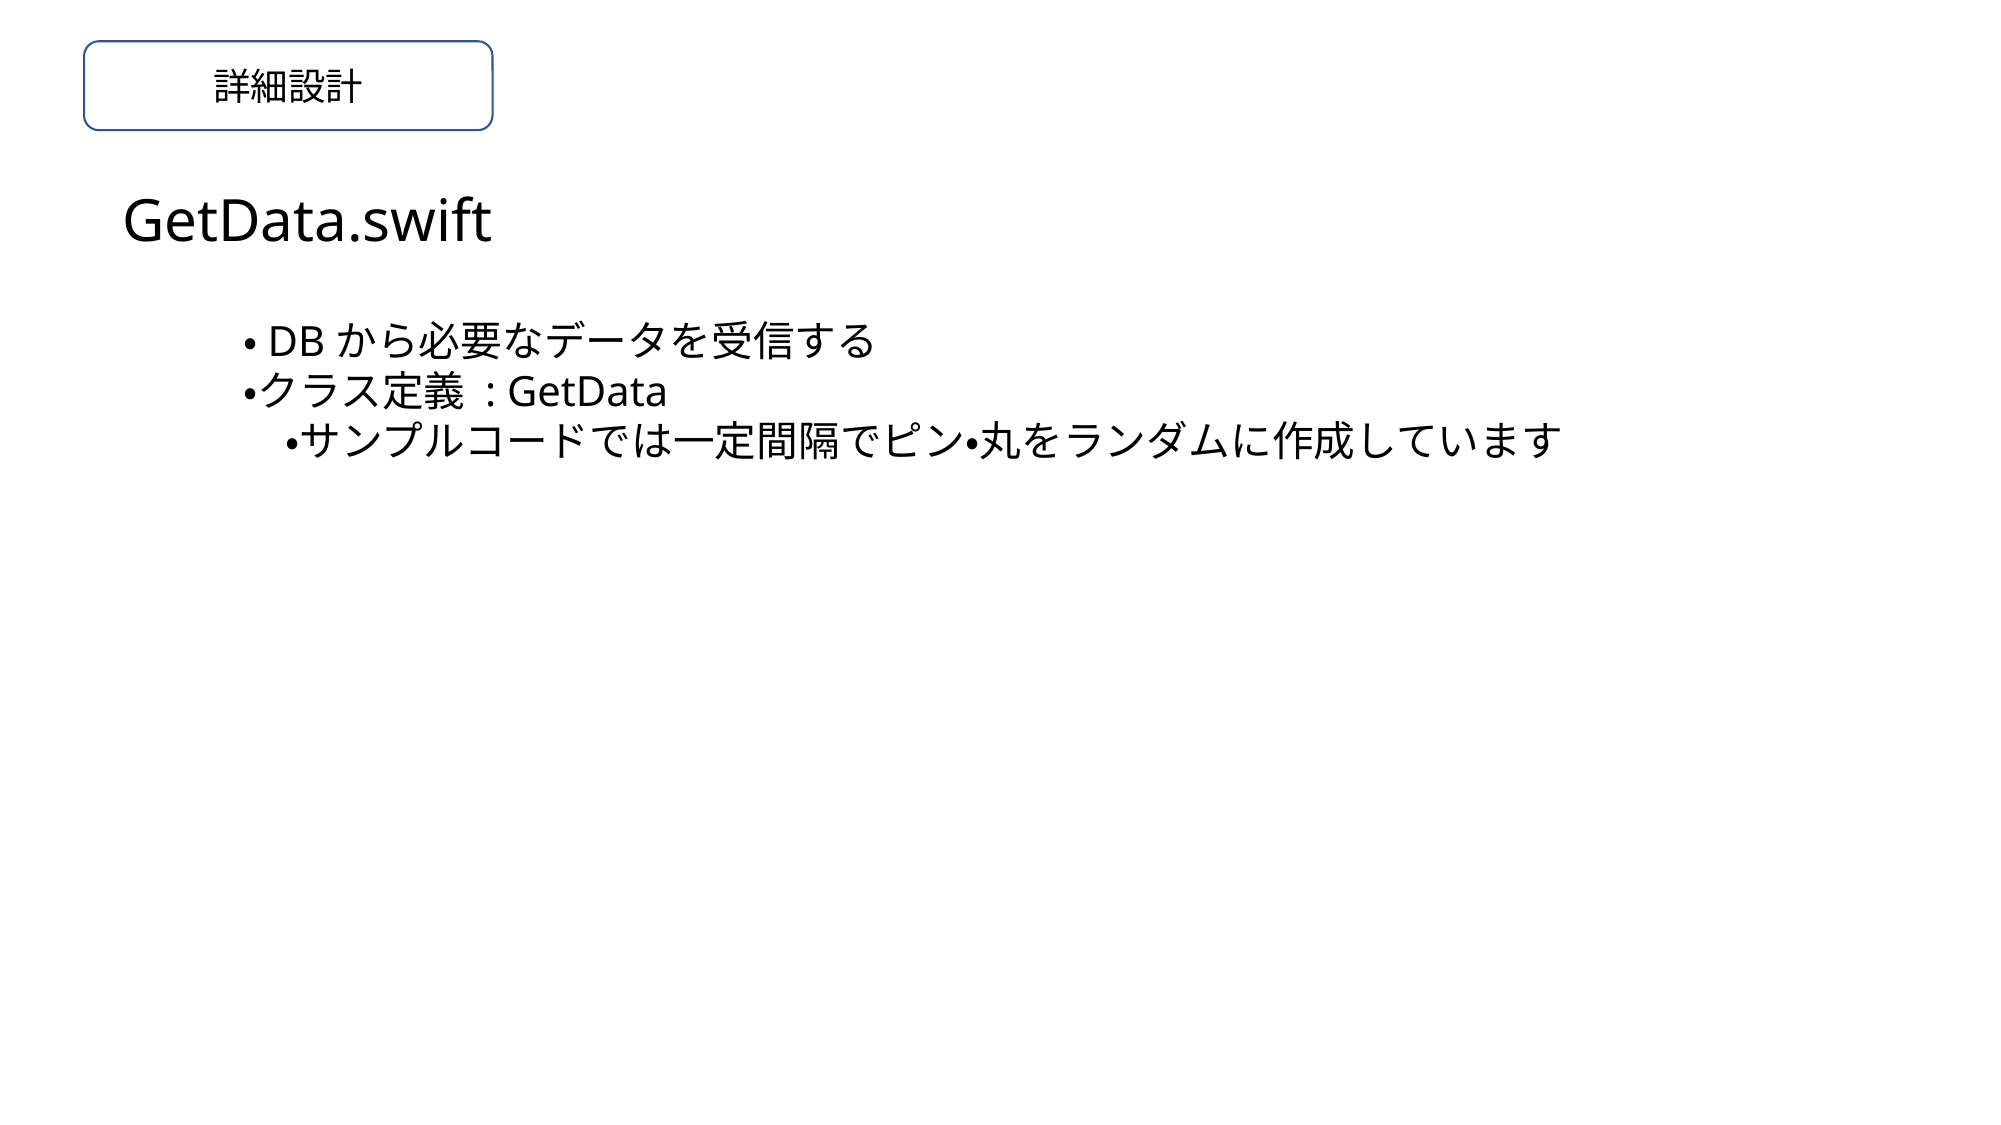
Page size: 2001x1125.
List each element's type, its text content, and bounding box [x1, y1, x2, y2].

text_box 詳細設計 [83, 40, 494, 132]
text_box GetData.swift [107, 175, 807, 261]
text_box ・DBから必要なデータを受信する ・クラス定義 : GetData ・サンプルコードでは一定間隔でピン・丸をランダムに作成しています [228, 307, 1744, 473]
